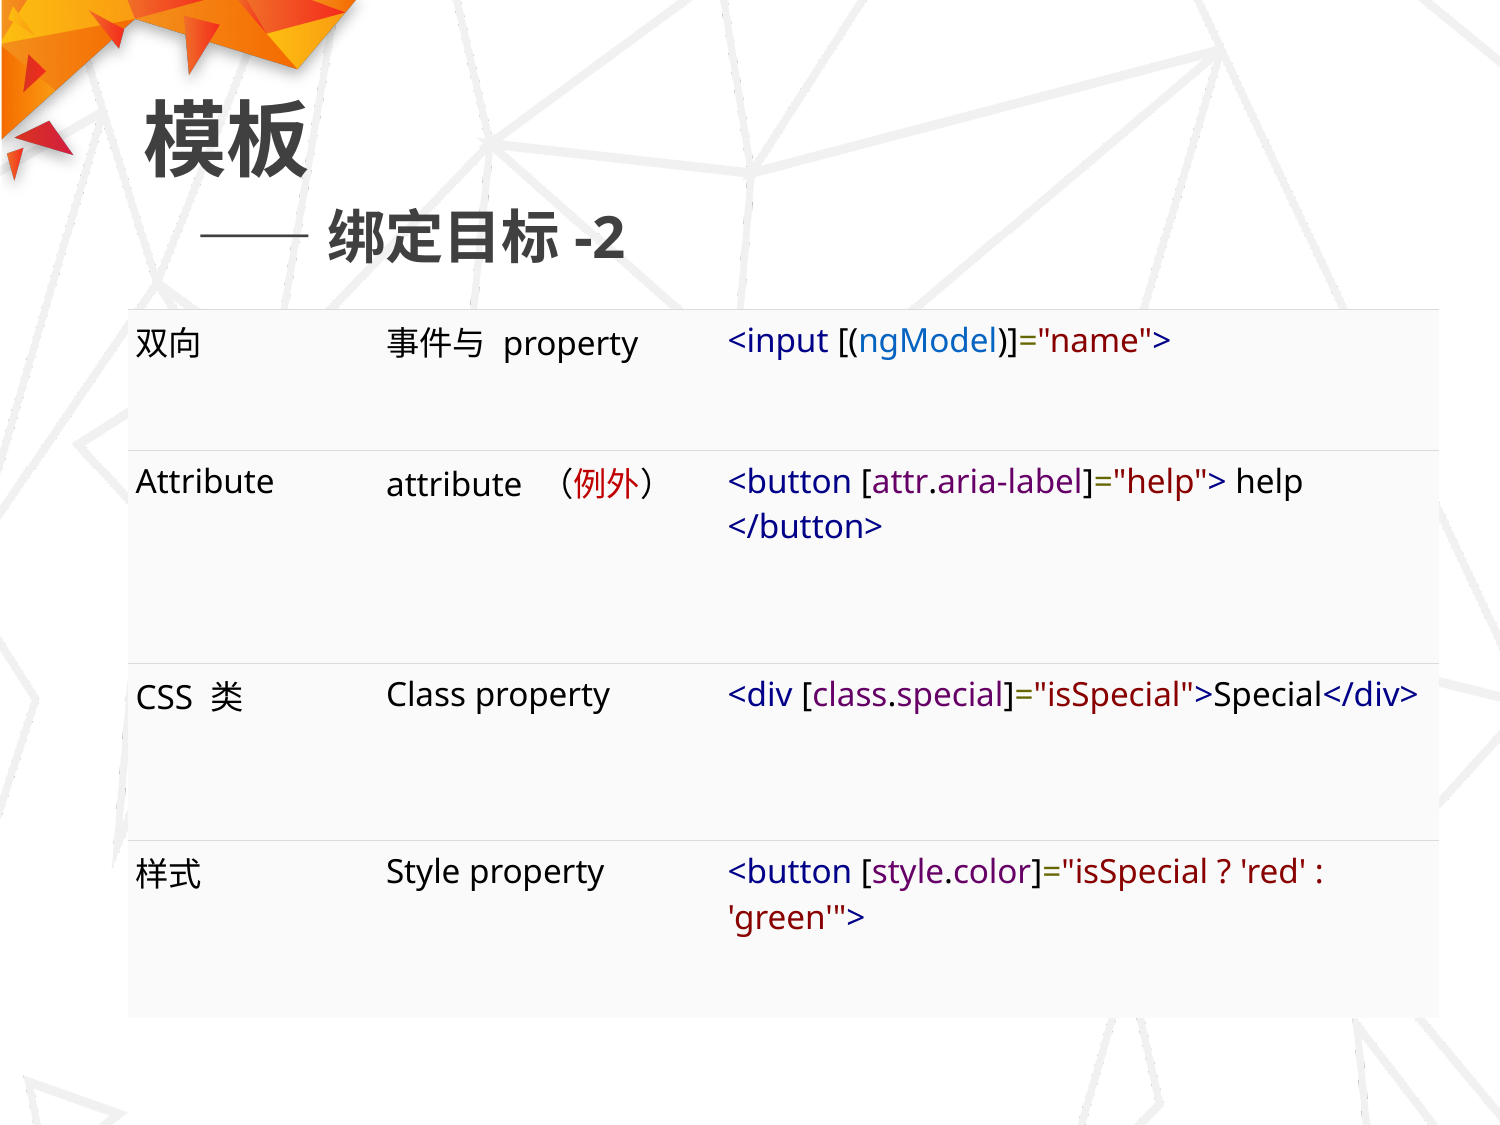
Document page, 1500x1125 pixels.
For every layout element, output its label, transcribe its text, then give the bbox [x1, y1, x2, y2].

table_cell <button [attr.aria-label]="help"> help </button> [720, 451, 1439, 663]
table_header 双向 [128, 310, 378, 450]
table_cell Class property [378, 664, 720, 840]
table_cell Attribute [128, 451, 378, 663]
table_cell <div [class.special]="isSpecial">Special</div> [720, 664, 1439, 840]
table_header <input [(ngModel)]="name"> [720, 310, 1439, 450]
table_cell CSS 类 [128, 664, 378, 840]
text_box ——绑定目标-2 [181, 193, 641, 278]
table_cell <button [style.color]="isSpecial ? 'red' : 'green'"> [720, 841, 1439, 1018]
table_cell 样式 [128, 841, 378, 1018]
table_cell Style property [378, 841, 720, 1018]
table_header 事件与 property [378, 310, 720, 450]
table_cell attribute （例外） [378, 451, 720, 663]
picture [0, 0, 1500, 1125]
